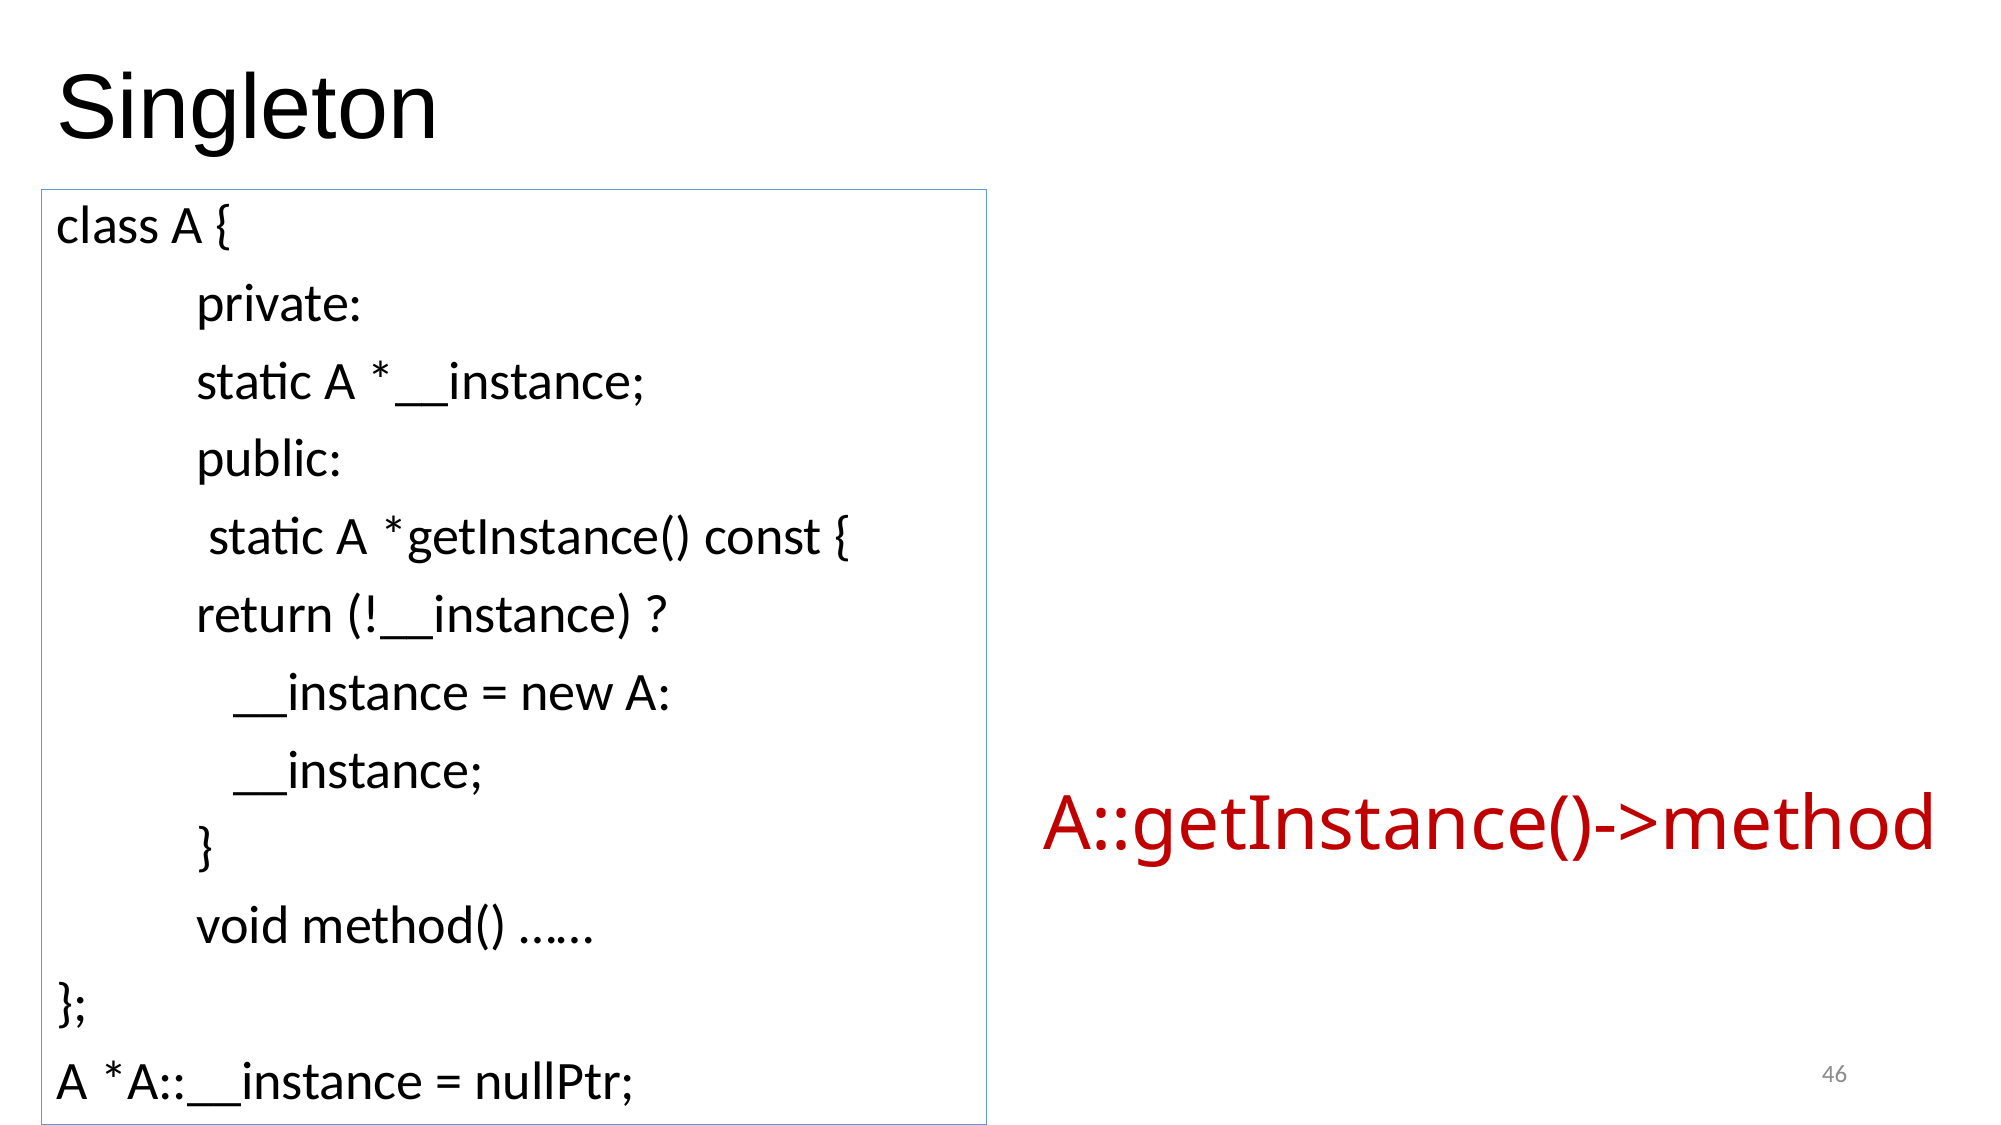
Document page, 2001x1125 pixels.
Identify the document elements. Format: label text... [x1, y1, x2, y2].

slide_number 46 [1412, 1042, 1863, 1103]
title Singleton [41, 0, 503, 189]
text_box class A { private: static A *__instance; public: static A *getInstance() const { return (!__instance) ? __instance = new A: __instance; } void method() …… }; A *A::__instance = nullPtr; [41, 189, 987, 1125]
text_box A::getInstance()->method [1028, 716, 2000, 935]
